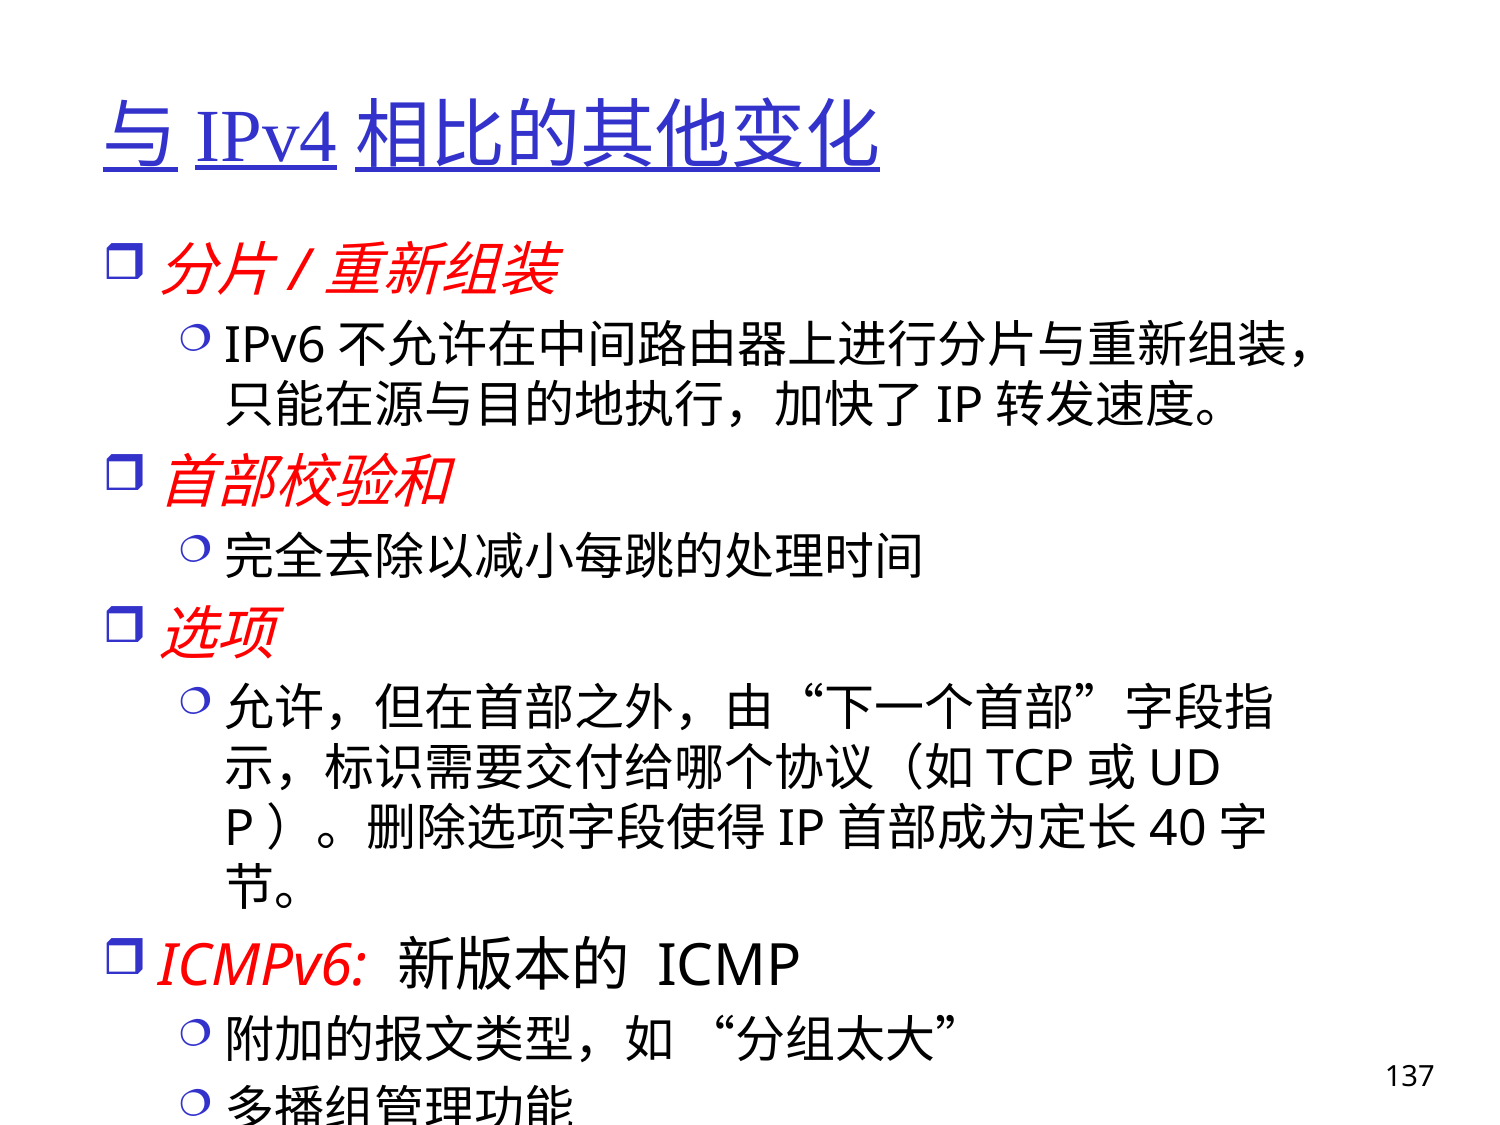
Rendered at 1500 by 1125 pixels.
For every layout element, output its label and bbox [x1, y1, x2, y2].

slide_number [1339, 1050, 1450, 1125]
list [87, 224, 1363, 1025]
title [87, 37, 1363, 224]
